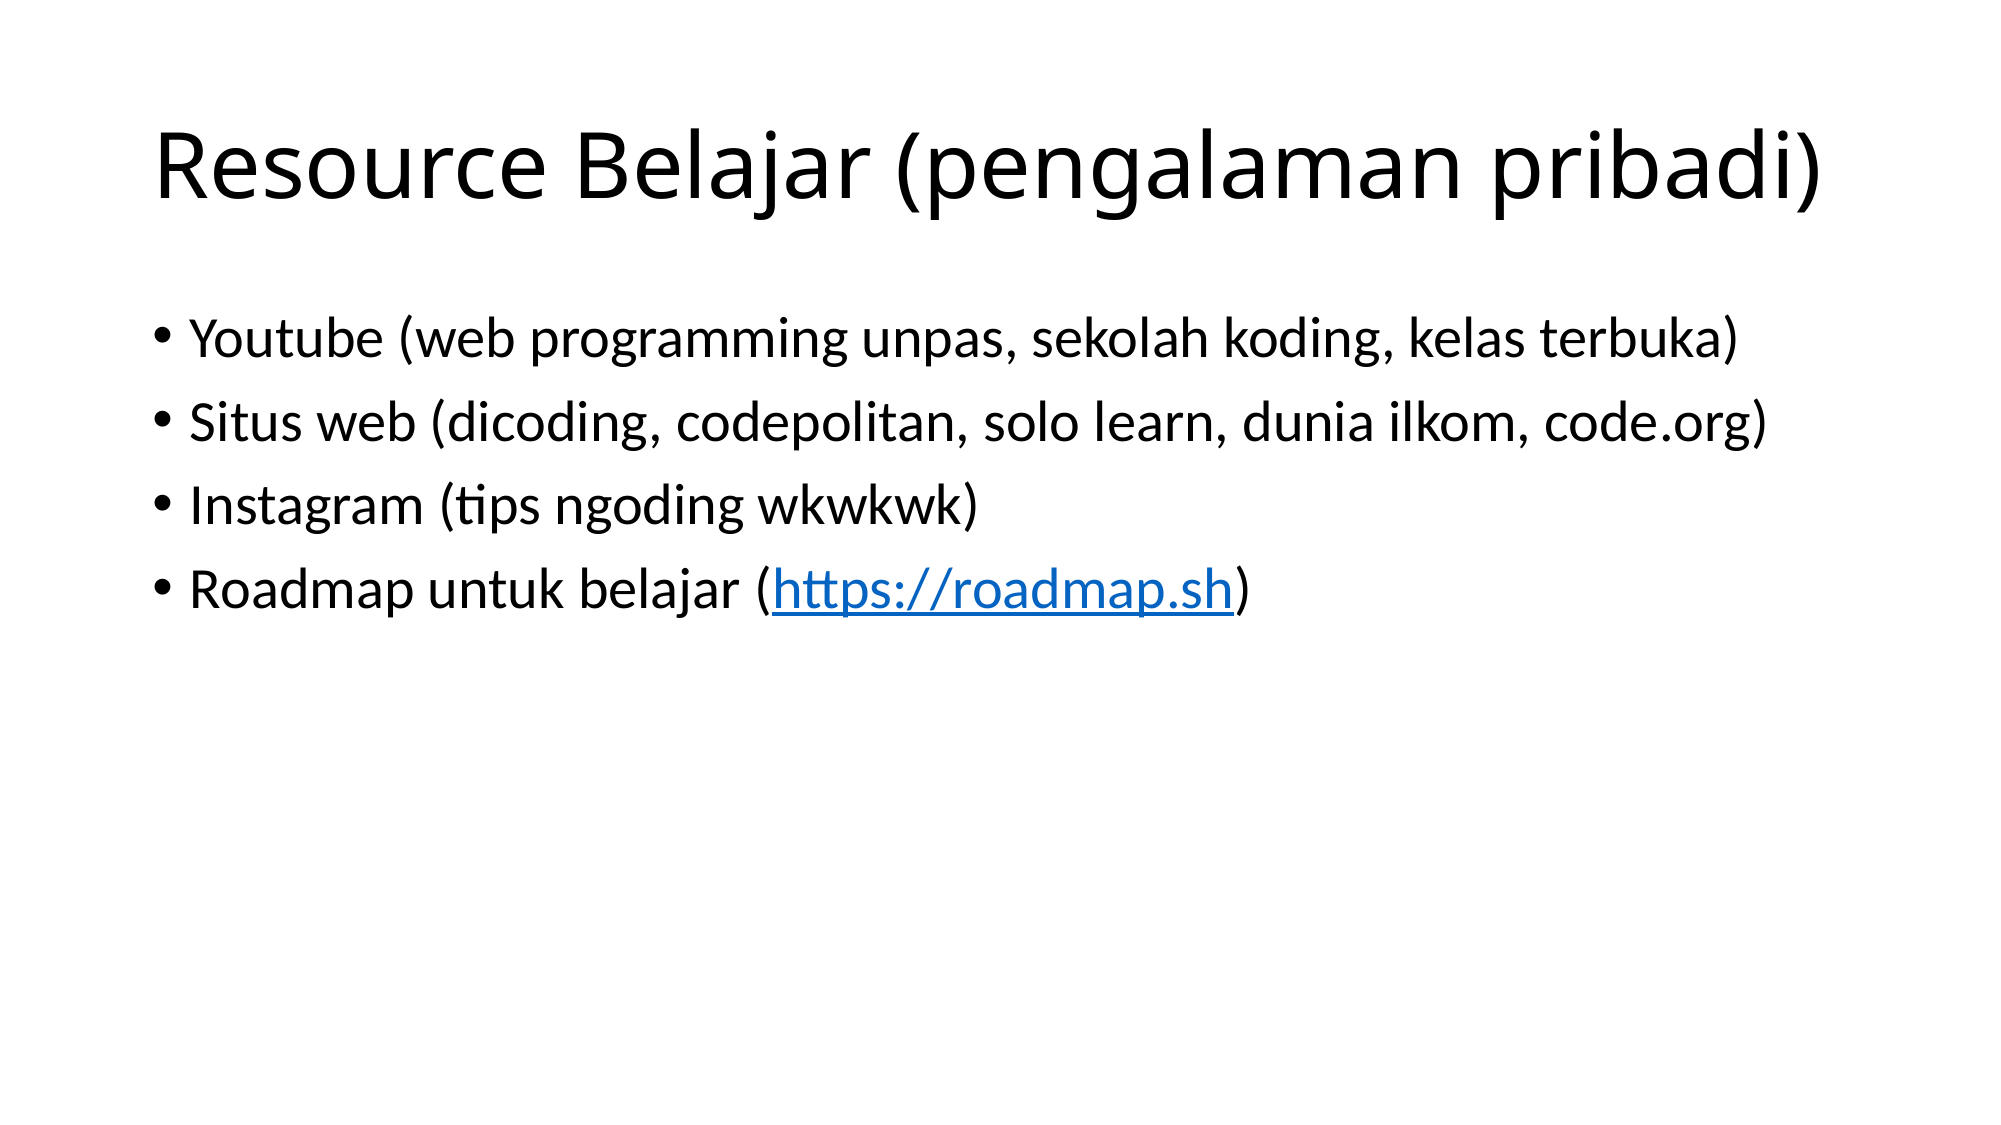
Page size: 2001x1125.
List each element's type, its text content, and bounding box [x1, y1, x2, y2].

title Resource Belajar (pengalaman pribadi) [137, 59, 1863, 278]
list Youtube (web programming unpas, sekolah koding, kelas terbuka) Situs web (dicoding, codepolitan, solo learn, dunia ilkom, code.org) Instagram (tips ngoding wkwkwk) Roadmap untuk belajar (https://roadmap.sh) [137, 299, 1863, 1014]
